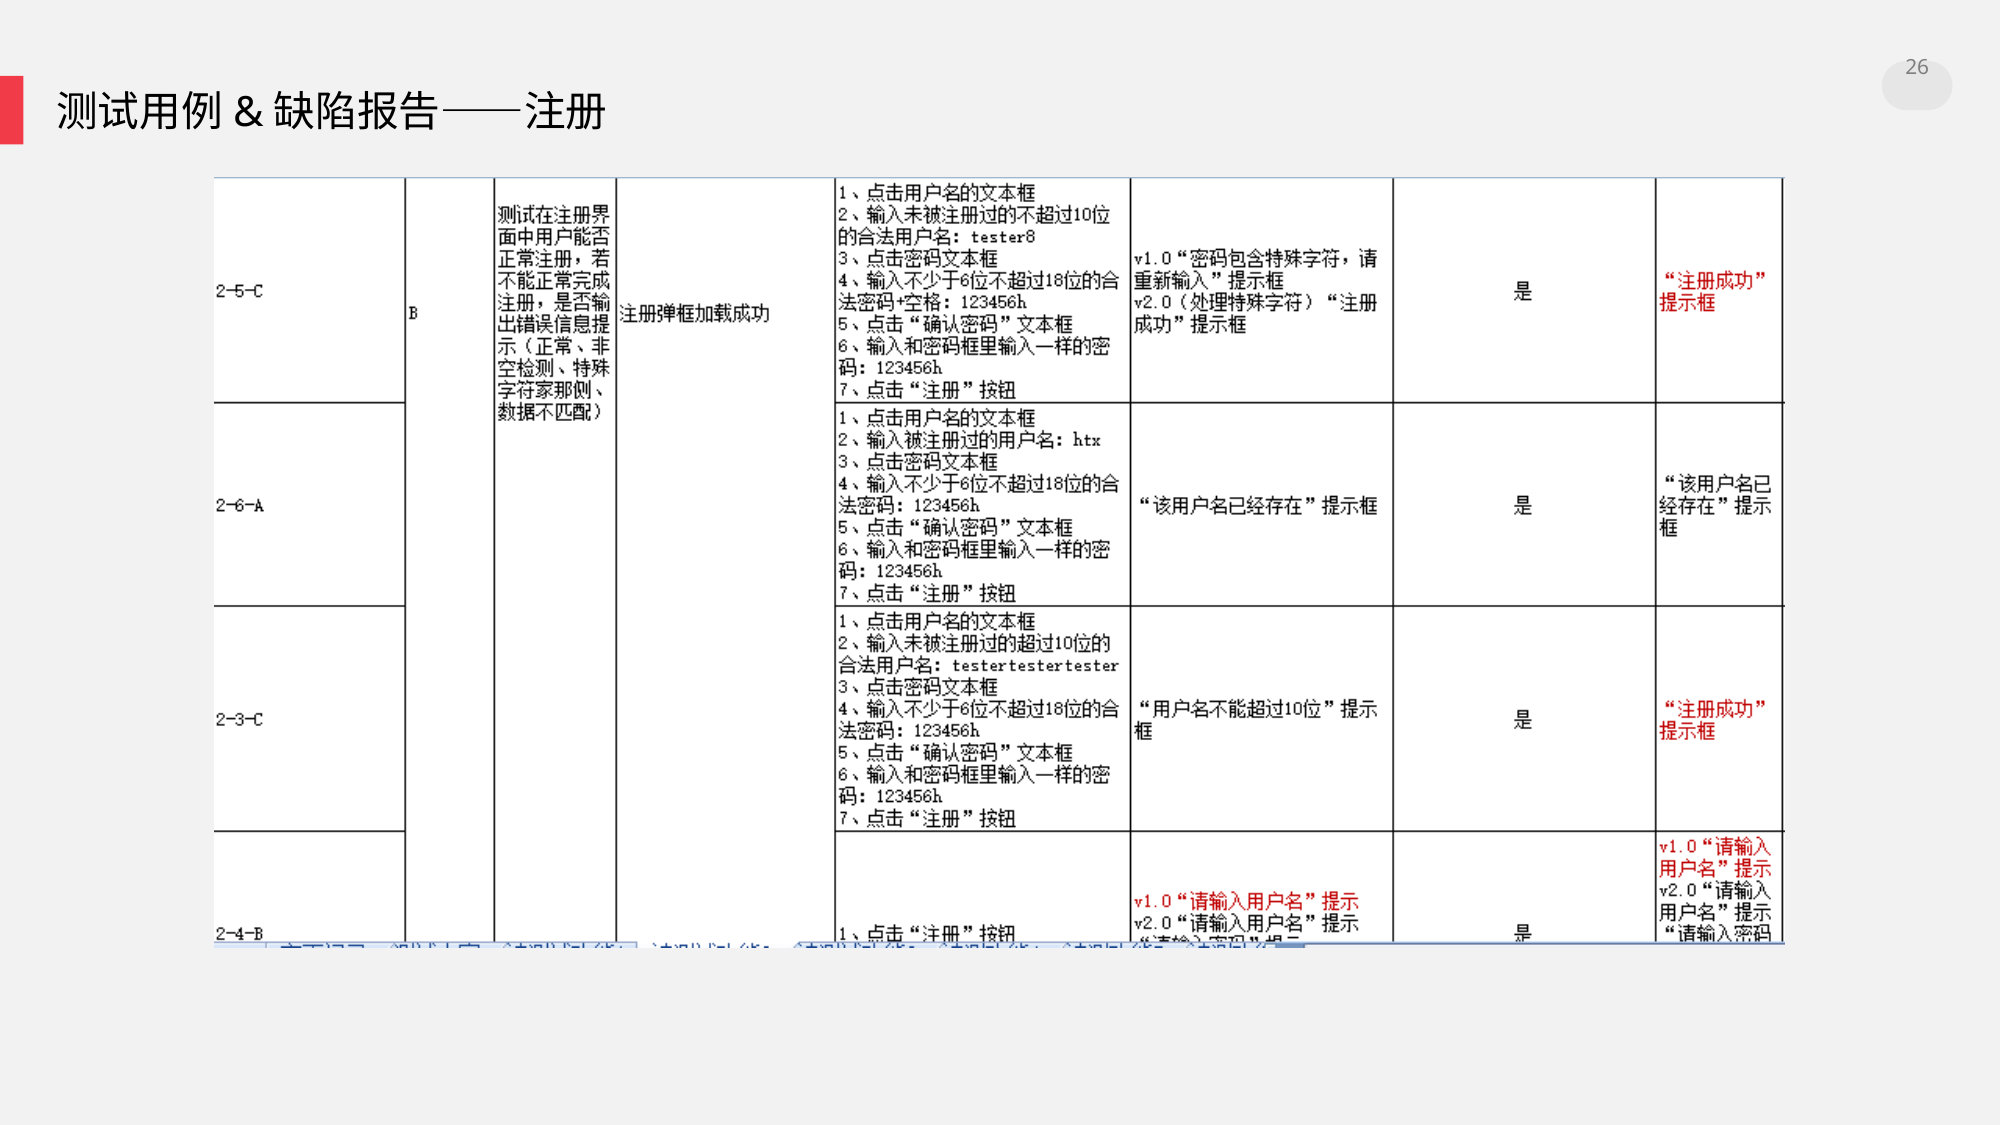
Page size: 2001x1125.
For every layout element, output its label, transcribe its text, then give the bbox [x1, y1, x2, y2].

text_box 测试用例&缺陷报告——注册 [41, 82, 668, 152]
picture [214, 177, 1785, 948]
slide_number 26 [1881, 53, 1953, 118]
